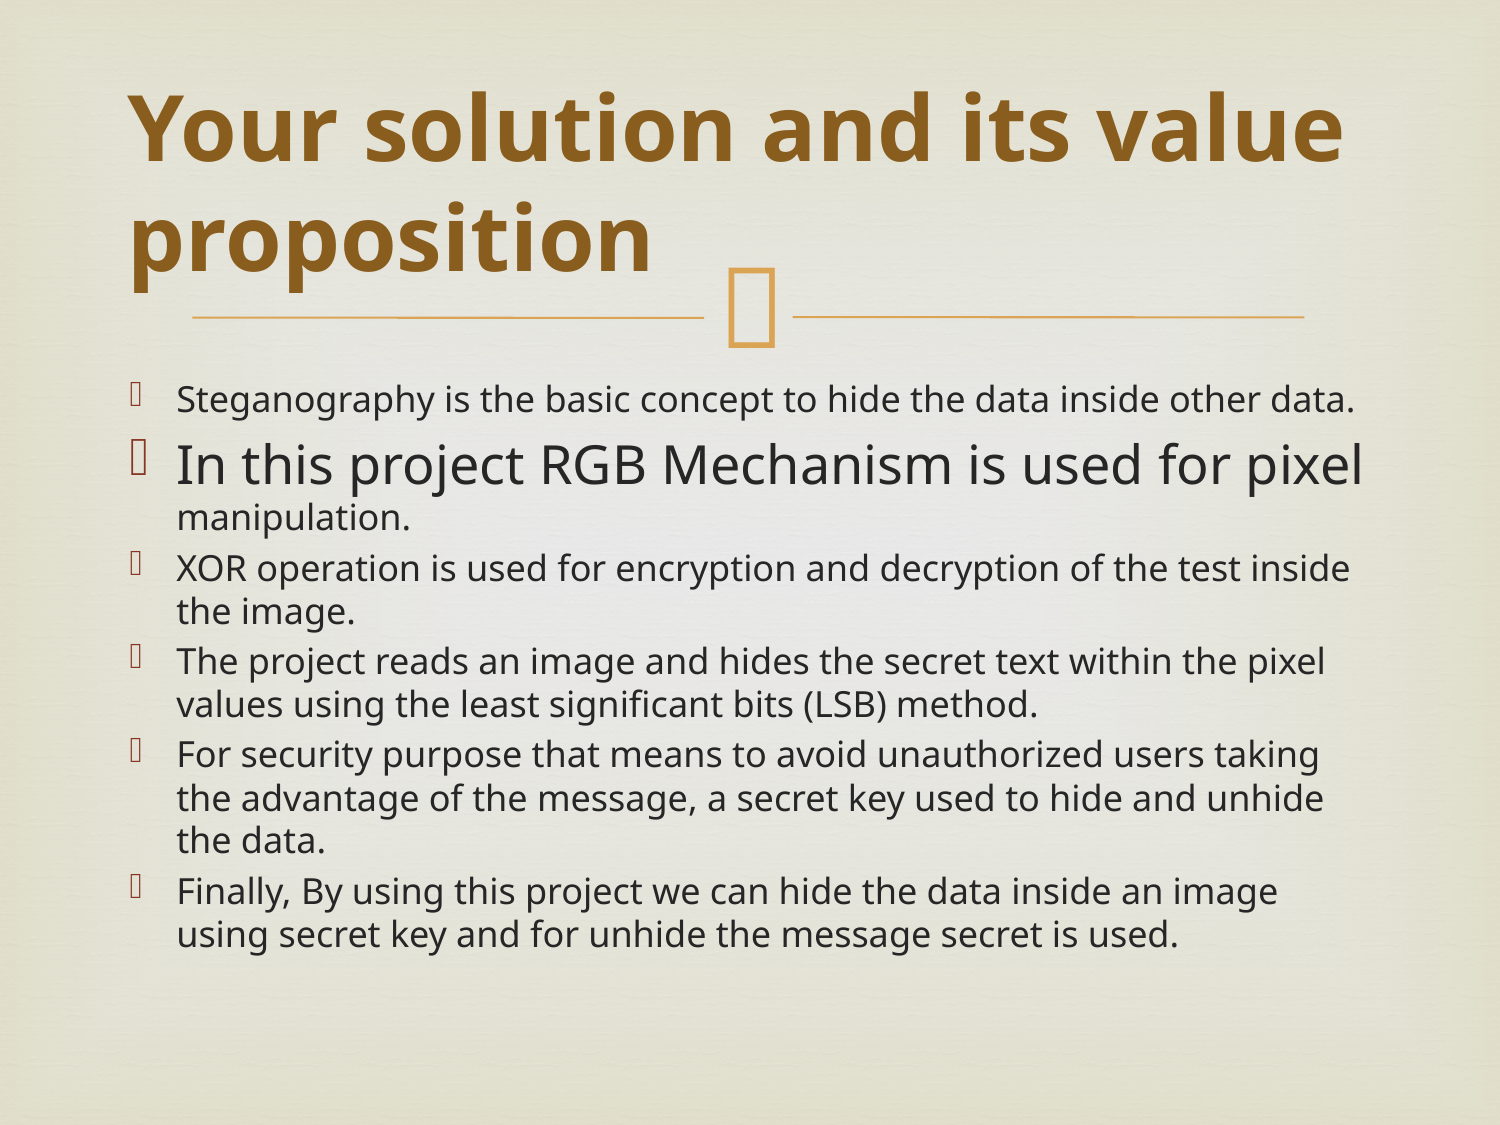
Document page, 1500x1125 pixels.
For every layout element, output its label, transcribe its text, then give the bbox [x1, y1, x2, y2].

list Steganography is the basic concept to hide the data inside other data. In this project RGB Mechanism is used for pixel manipulation. XOR operation is used for encryption and decryption of the test inside the image. The project reads an image and hides the secret text within the pixel values using the least significant bits (LSB) method. For security purpose that means to avoid unauthorized users taking the advantage of the message, a secret key used to hide and unhide the data. Finally, By using this project we can hide the data inside an image using secret key and for unhide the message secret is used. [114, 368, 1386, 1005]
title Your solution and its value proposition [112, 93, 1386, 267]
